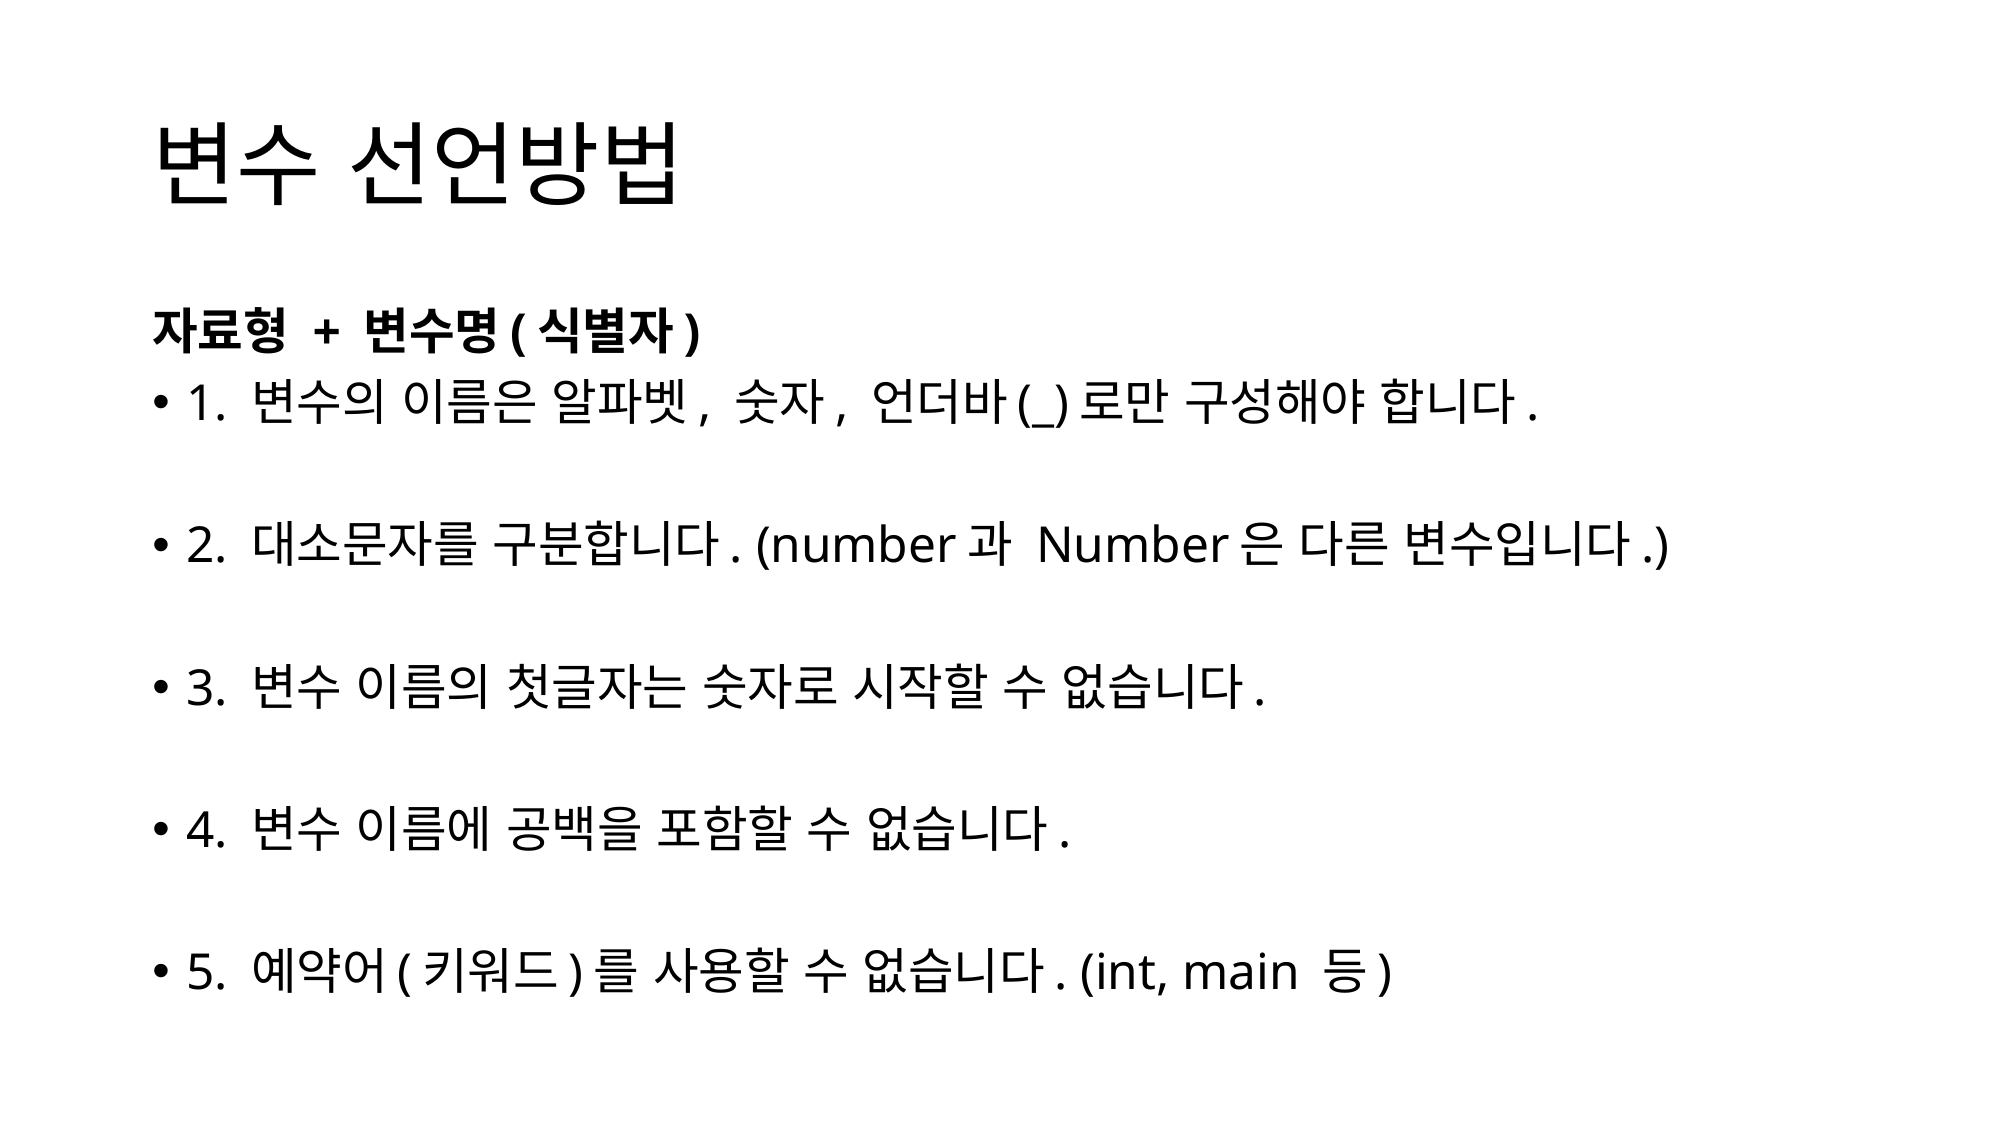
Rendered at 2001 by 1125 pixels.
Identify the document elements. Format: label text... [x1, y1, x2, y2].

list 자료형 + 변수명(식별자) 1. 변수의 이름은 알파벳, 숫자, 언더바(_)로만 구성해야 합니다. 2. 대소문자를 구분합니다. (number과 Number은 다른 변수입니다.) 3. 변수 이름의 첫글자는 숫자로 시작할 수 없습니다. 4. 변수 이름에 공백을 포함할 수 없습니다. 5. 예약어(키워드)를 사용할 수 없습니다. (int, main 등) [137, 299, 1863, 1014]
title 변수 선언방법 [137, 59, 1863, 278]
